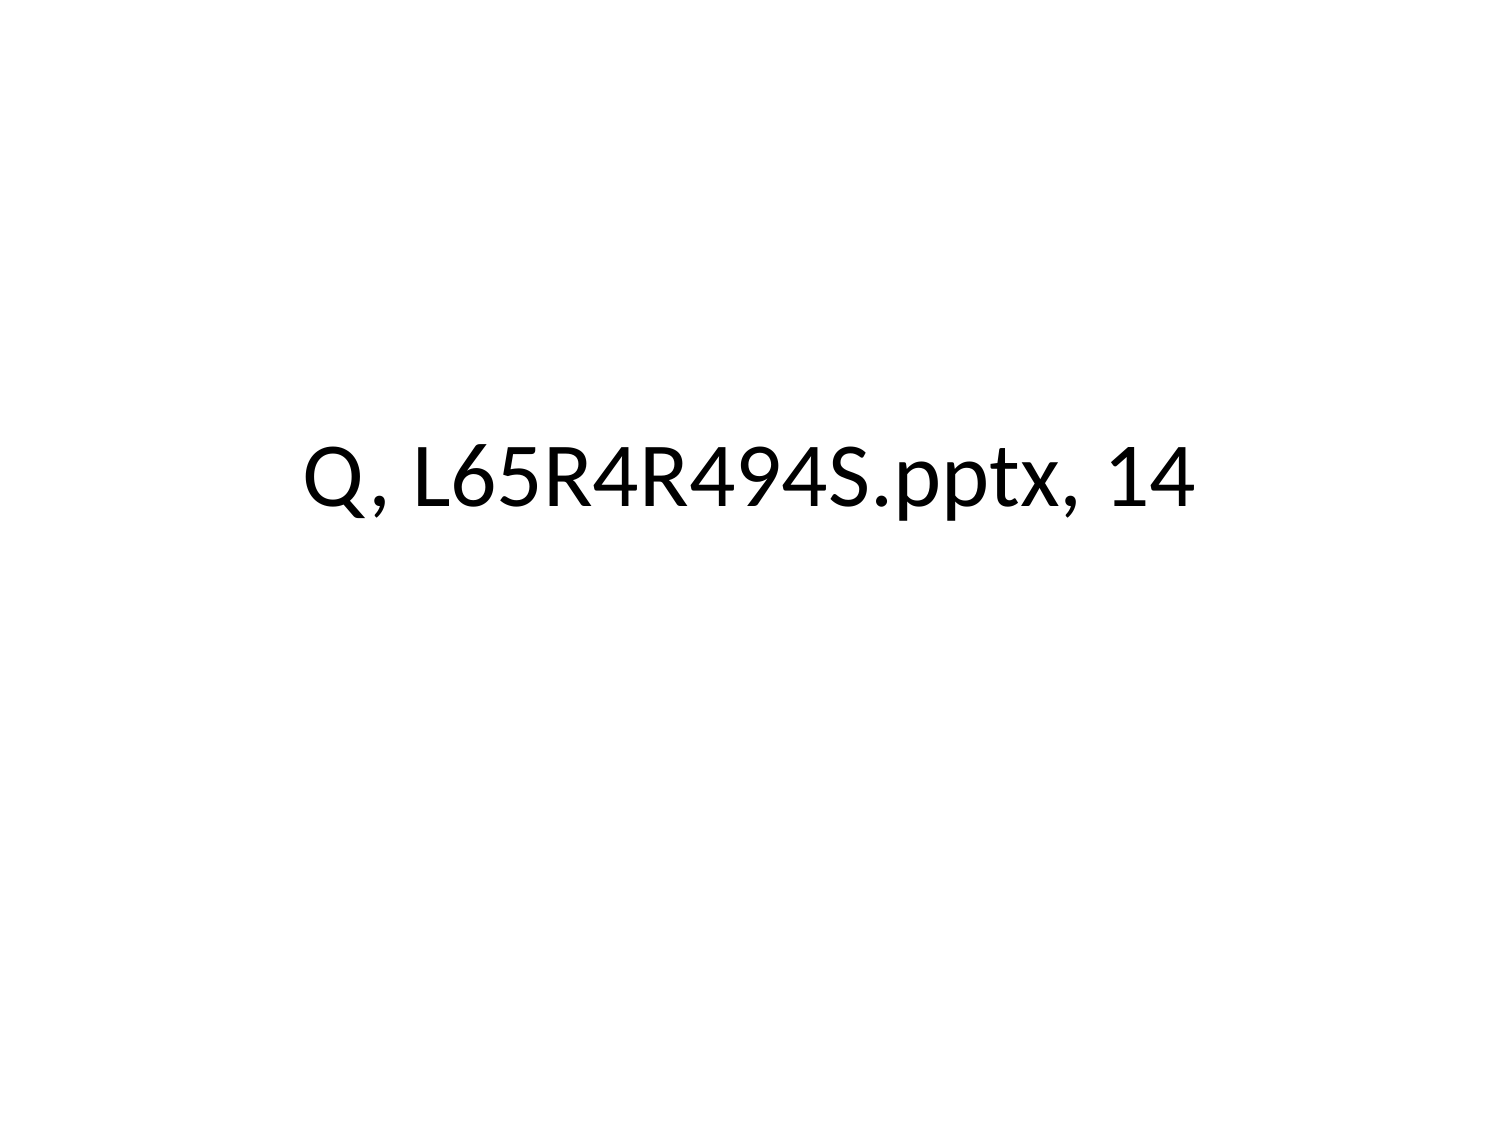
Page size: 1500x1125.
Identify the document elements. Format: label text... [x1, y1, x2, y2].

title Q, L65R4R494S.pptx, 14 [112, 349, 1388, 591]
